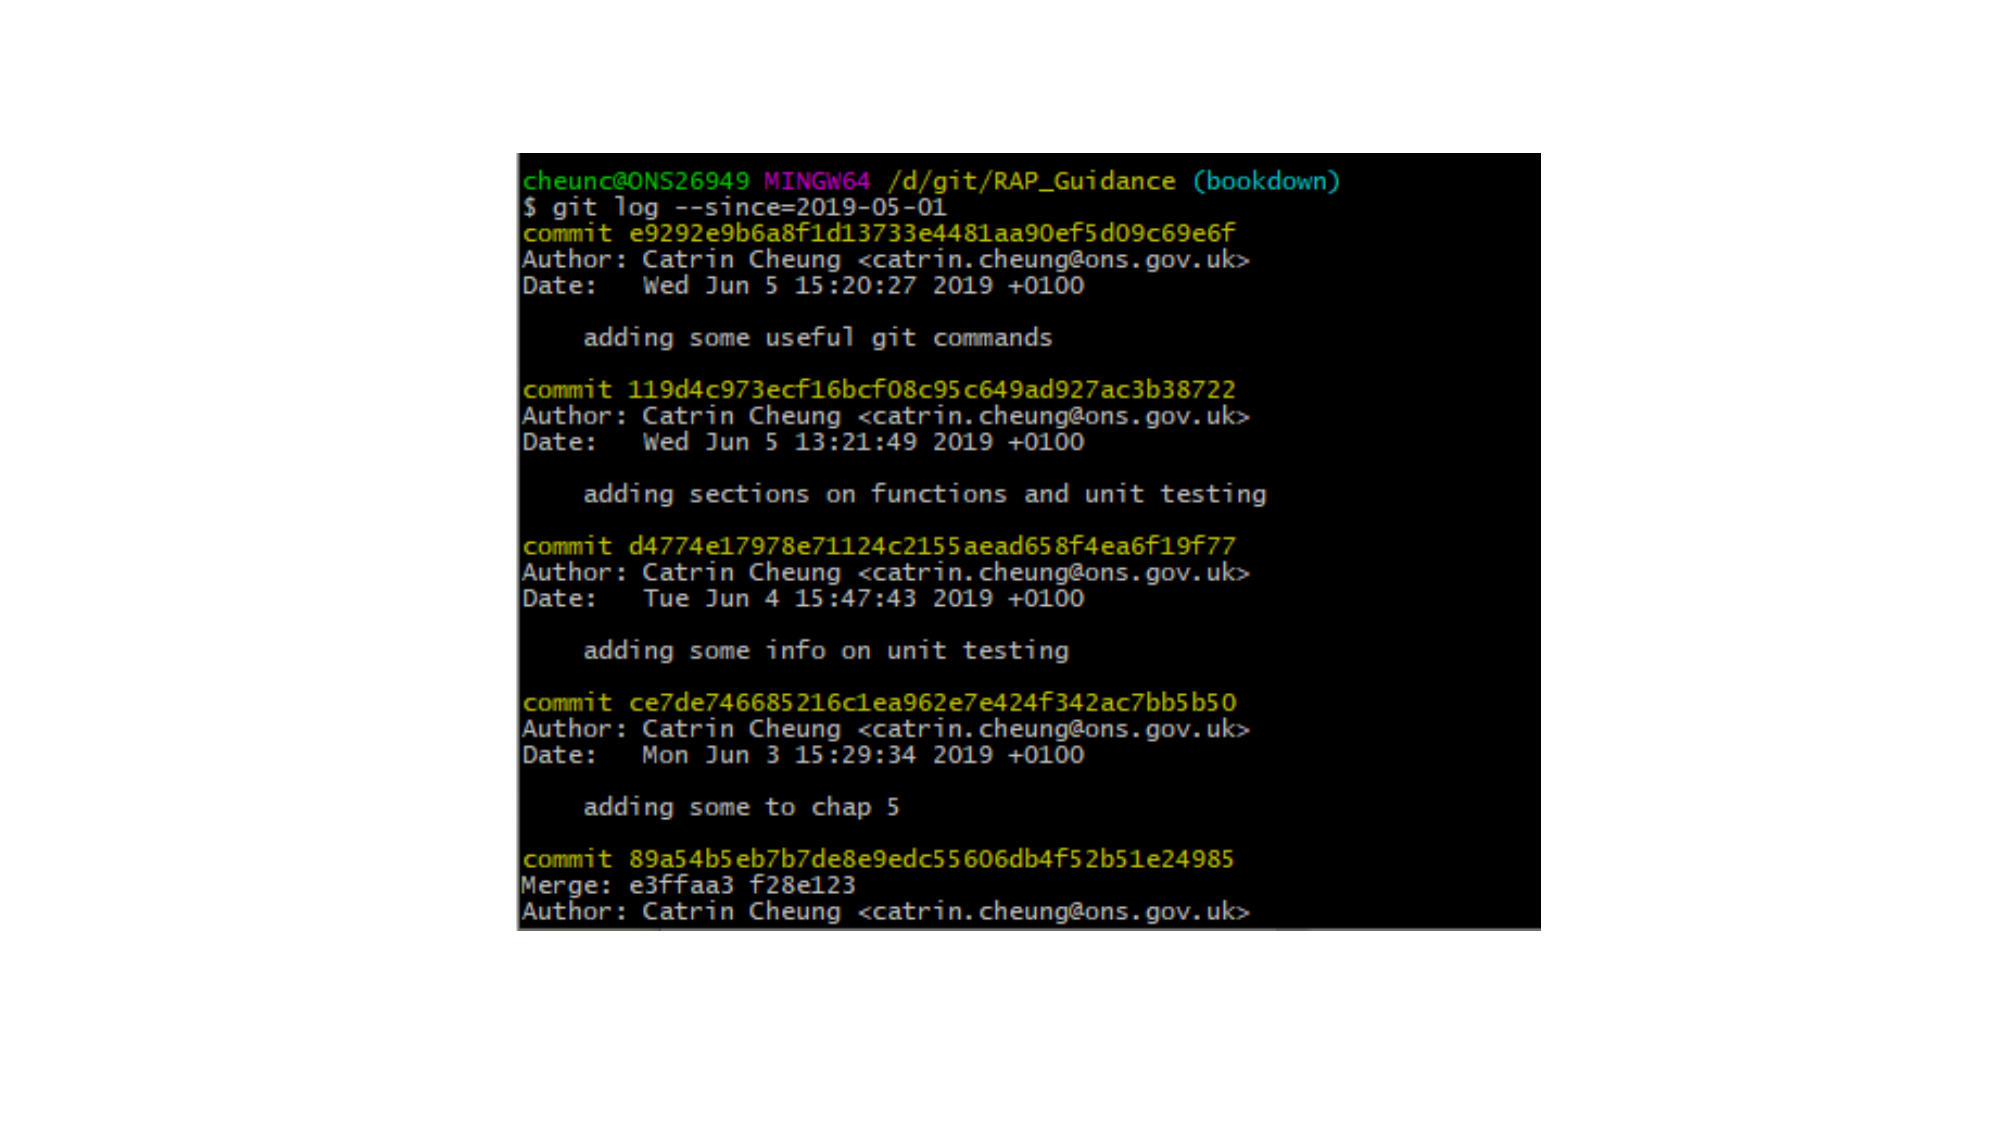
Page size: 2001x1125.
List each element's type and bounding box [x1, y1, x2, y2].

picture [516, 153, 1541, 931]
